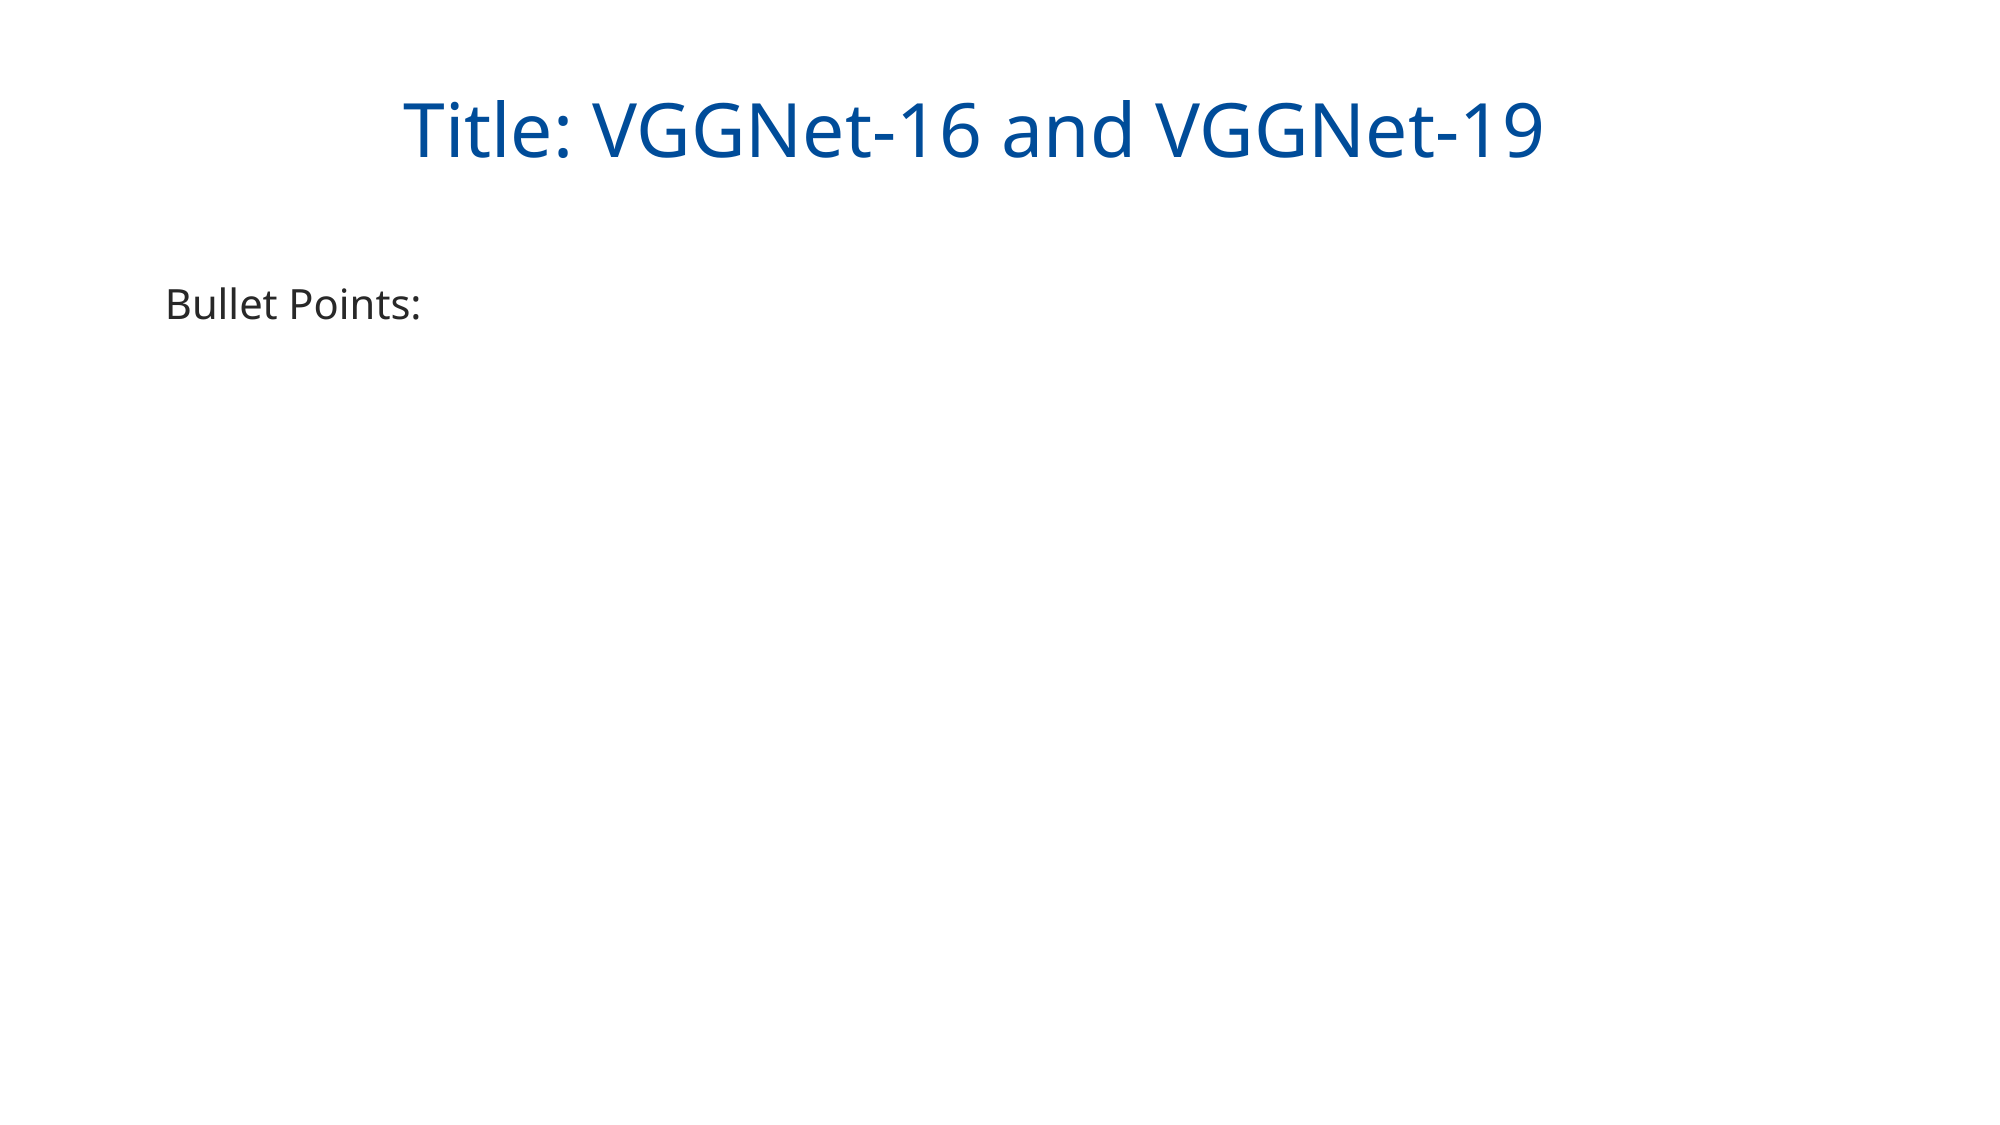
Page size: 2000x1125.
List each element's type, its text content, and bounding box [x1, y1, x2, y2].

text_box Title: VGGNet-16 and VGGNet-19 [389, 74, 1561, 180]
text_box Bullet Points: [149, 224, 1800, 335]
